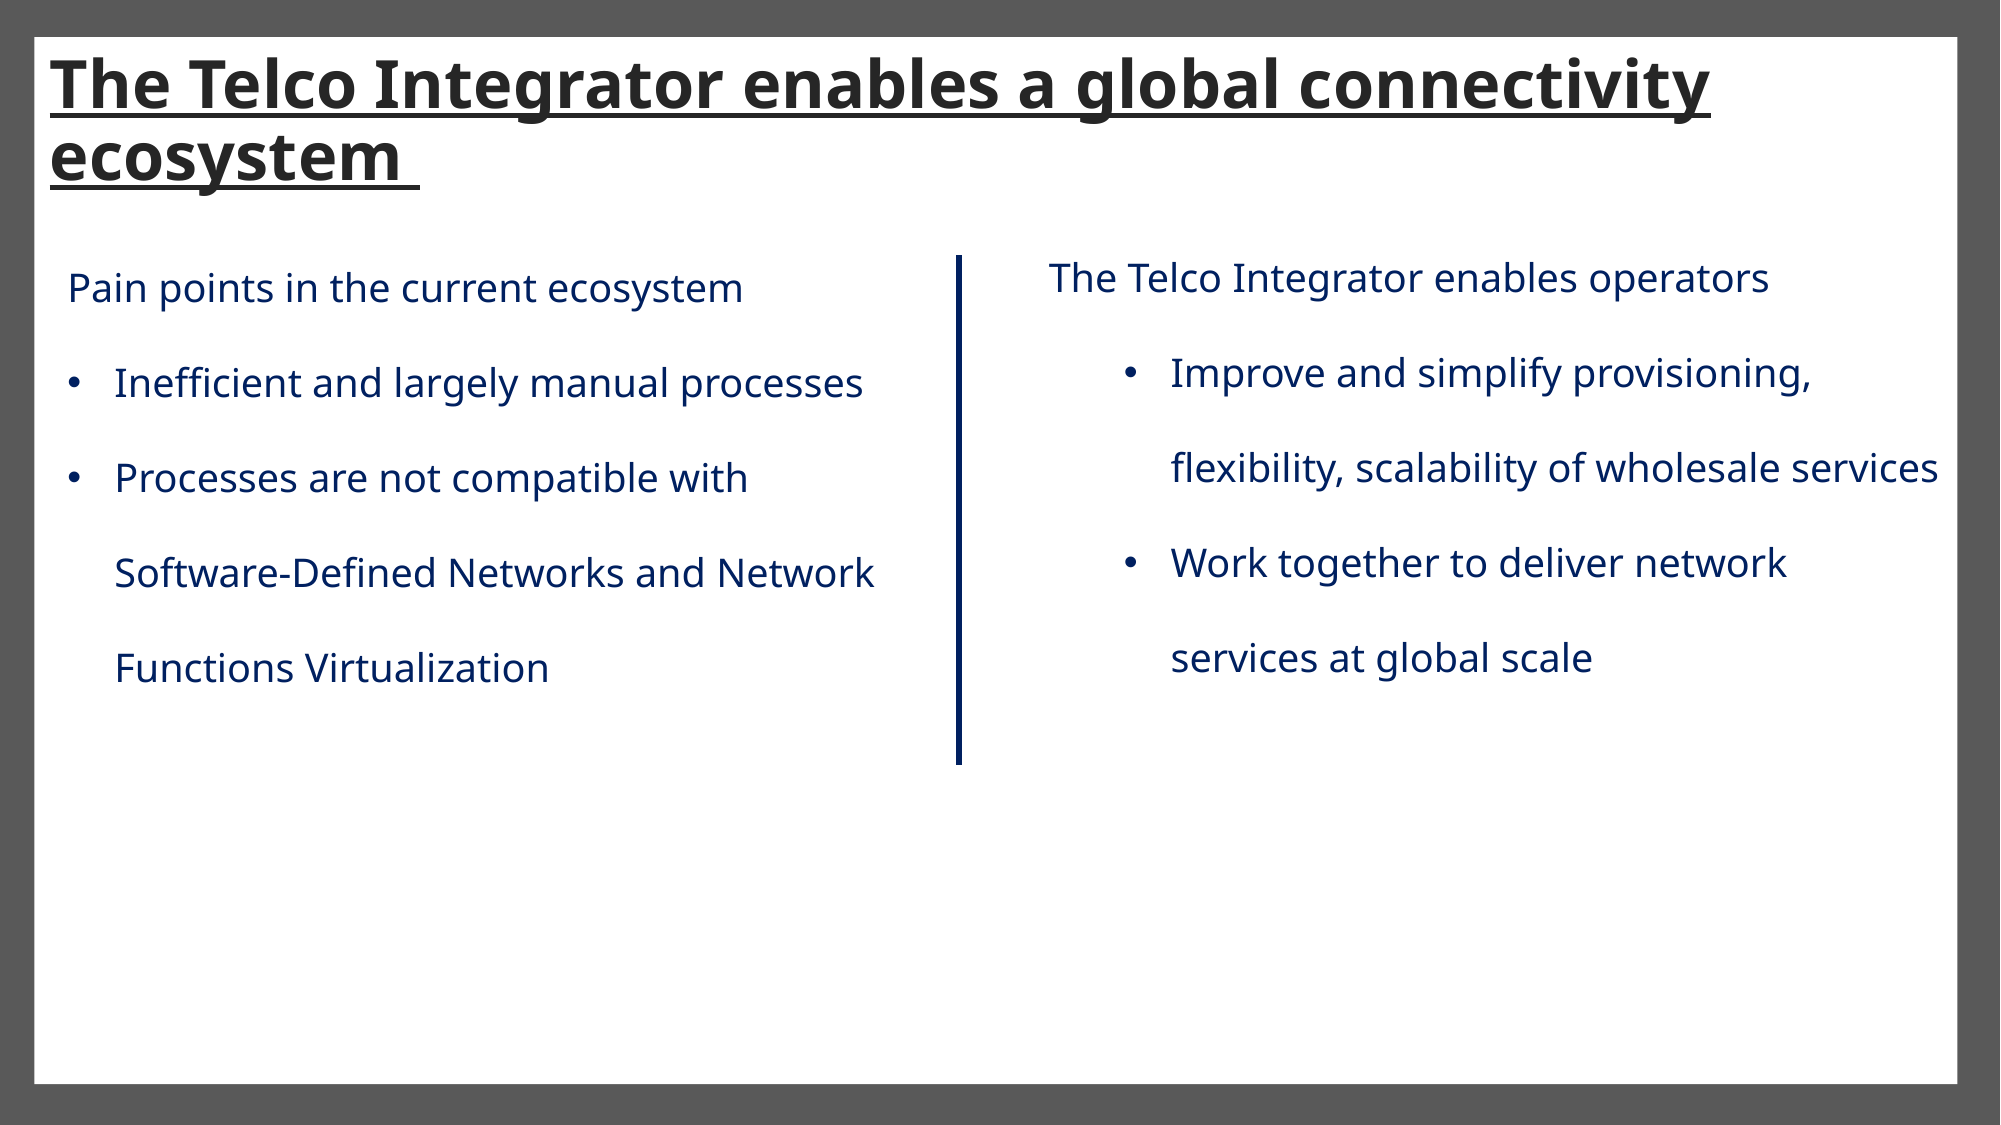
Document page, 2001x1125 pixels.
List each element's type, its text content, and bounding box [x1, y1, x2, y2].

text_box [0, 0, 2000, 1125]
text_box The Telco Integrator enables operators Improve and simplify provisioning, flexibility, scalability of wholesale services Work together to deliver network services at global scale [958, 206, 1958, 736]
text_box Pain points in the current ecosystem Inefficient and largely manual processes Processes are not compatible with Software-Defined Networks and Network Functions Virtualization [0, 208, 917, 746]
text_box [34, 206, 1958, 1085]
title The Telco Integrator enables a global connectivity ecosystem [34, 40, 1958, 206]
